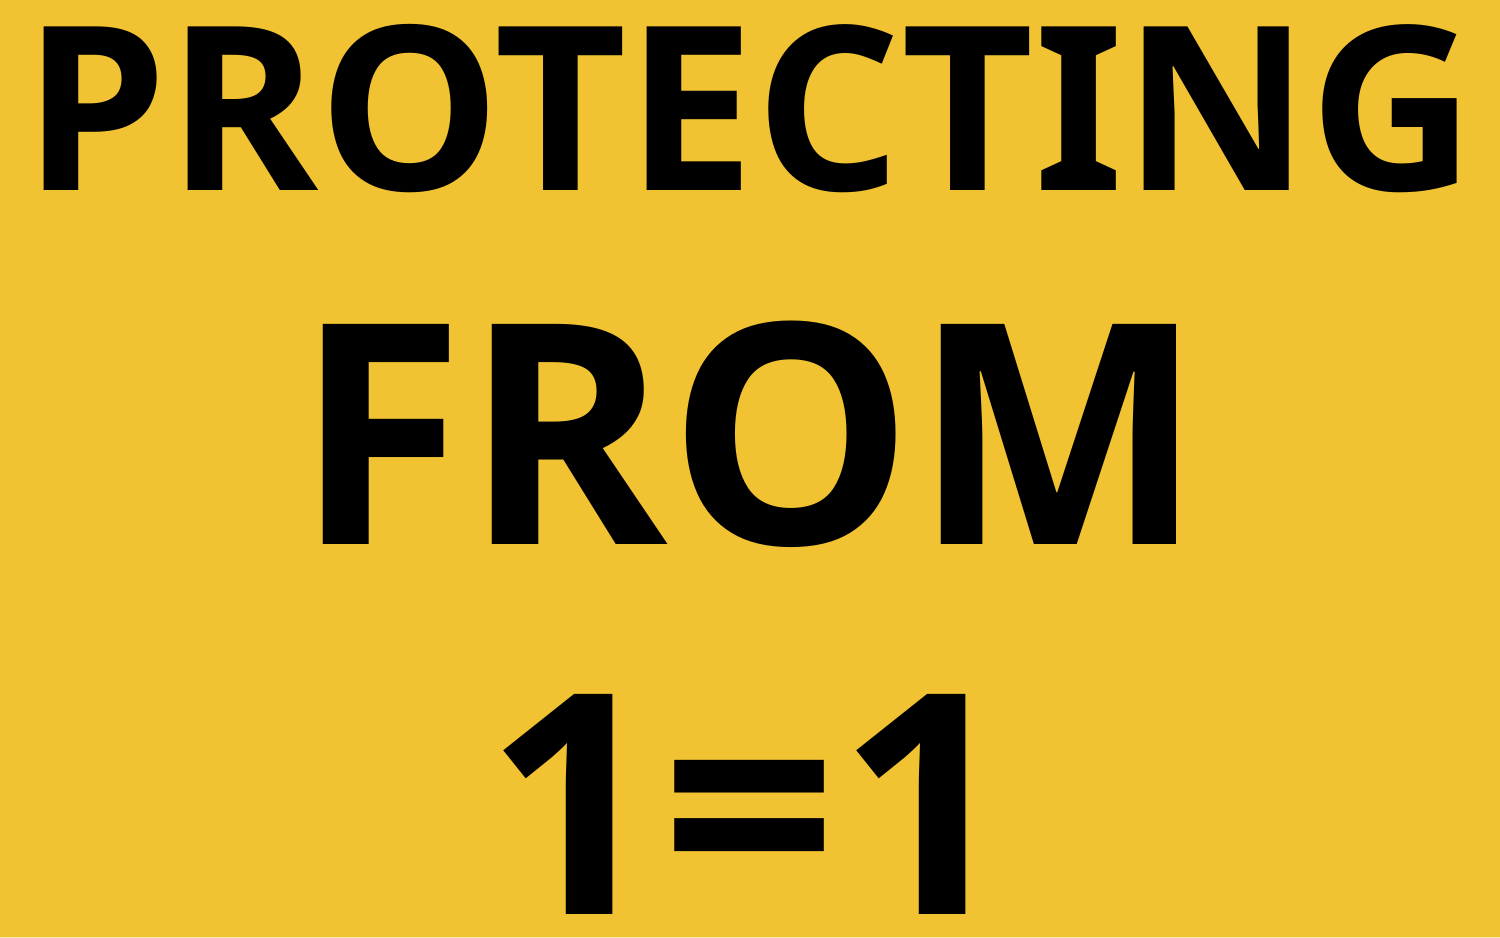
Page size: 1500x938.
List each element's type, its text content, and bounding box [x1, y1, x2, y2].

title PROTECTING FROM 1=1 [0, 0, 1500, 938]
